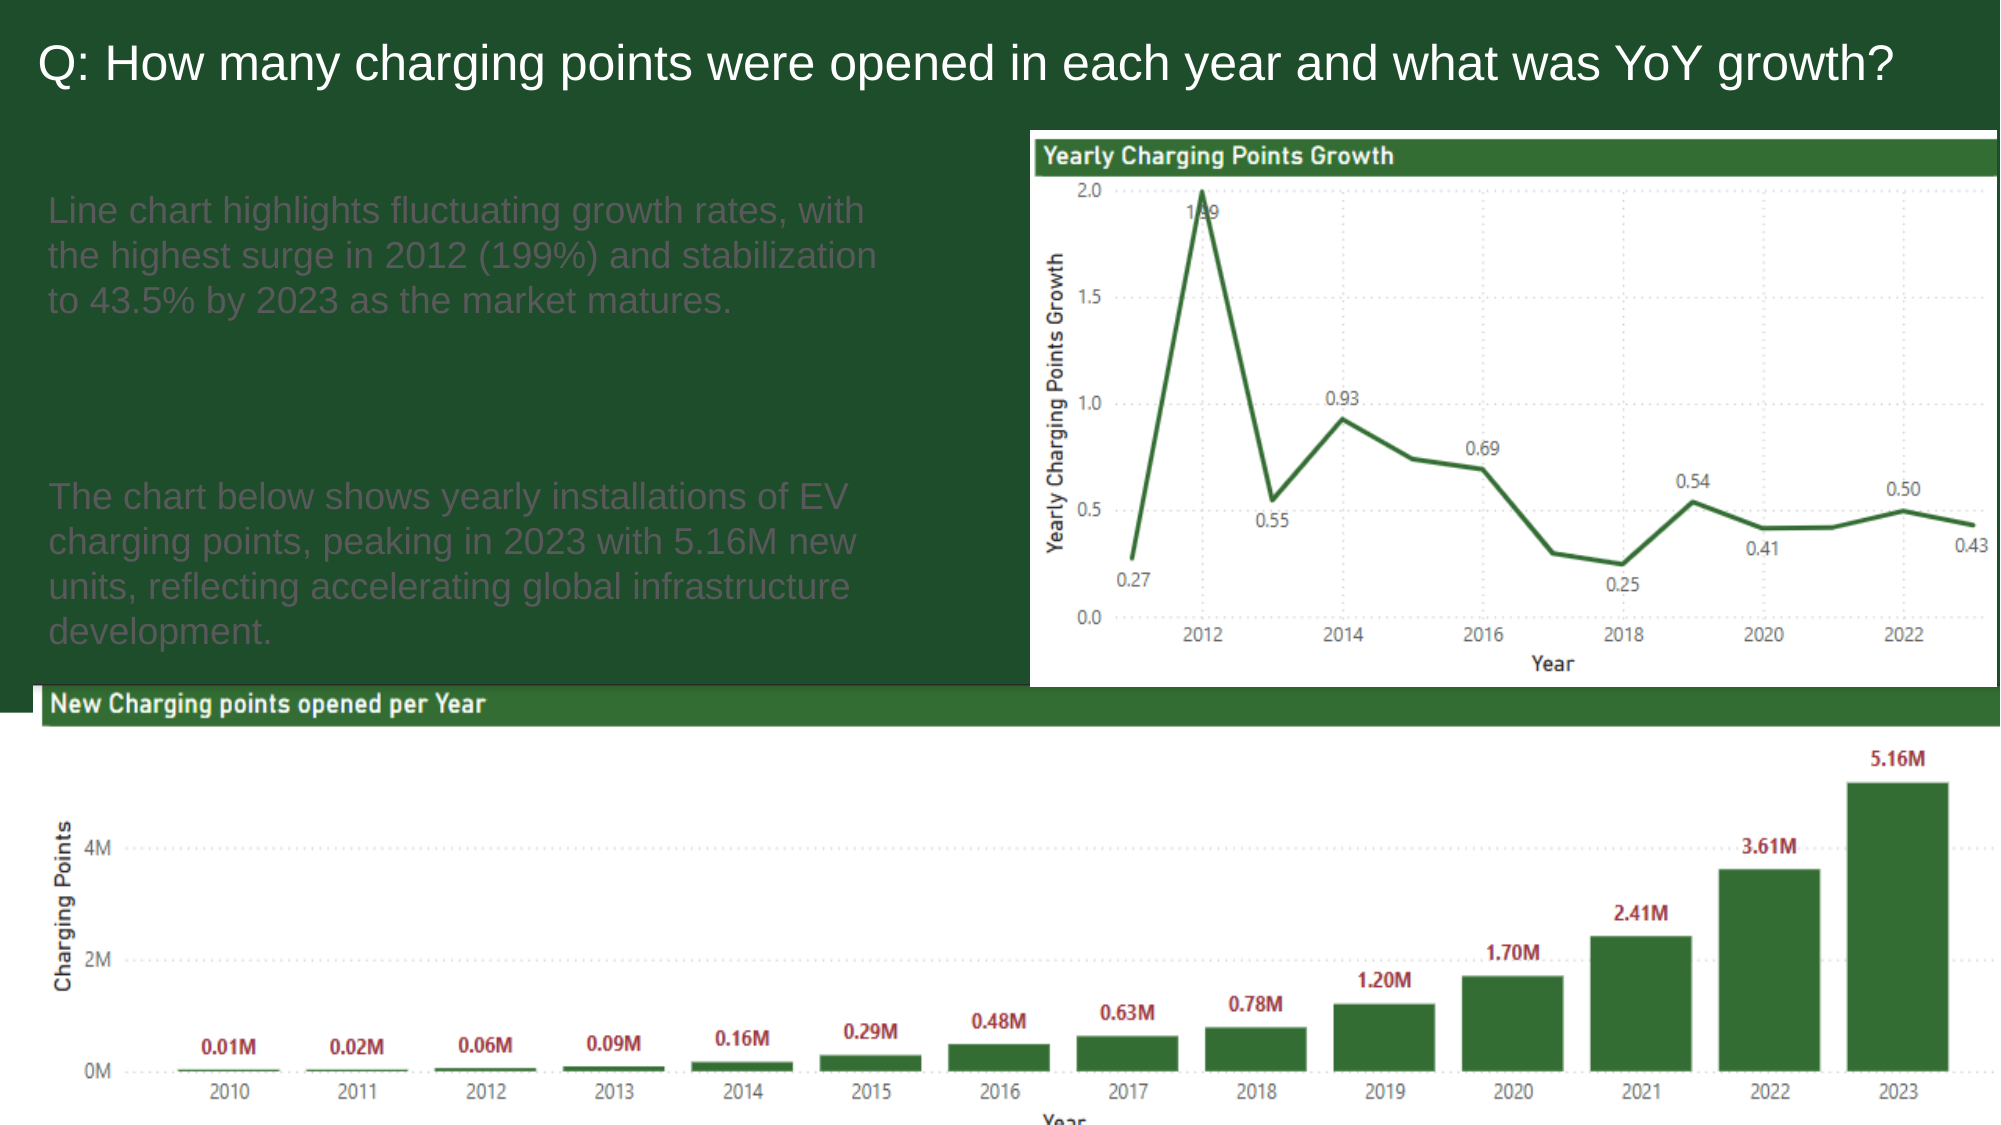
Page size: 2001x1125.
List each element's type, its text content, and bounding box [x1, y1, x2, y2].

list Q: How many charging points were opened in each year and what was YoY growth? [0, 0, 2000, 713]
picture [33, 130, 2000, 1125]
text_box The chart below shows yearly installations of EV charging points, peaking in 2023 with 5.16M new units, reflecting accelerating global infrastructure development. [33, 464, 952, 660]
text_box Line chart highlights fluctuating growth rates, with the highest surge in 2012 (199%) and stabilization to 43.5% by 2023 as the market matures. [32, 178, 906, 329]
